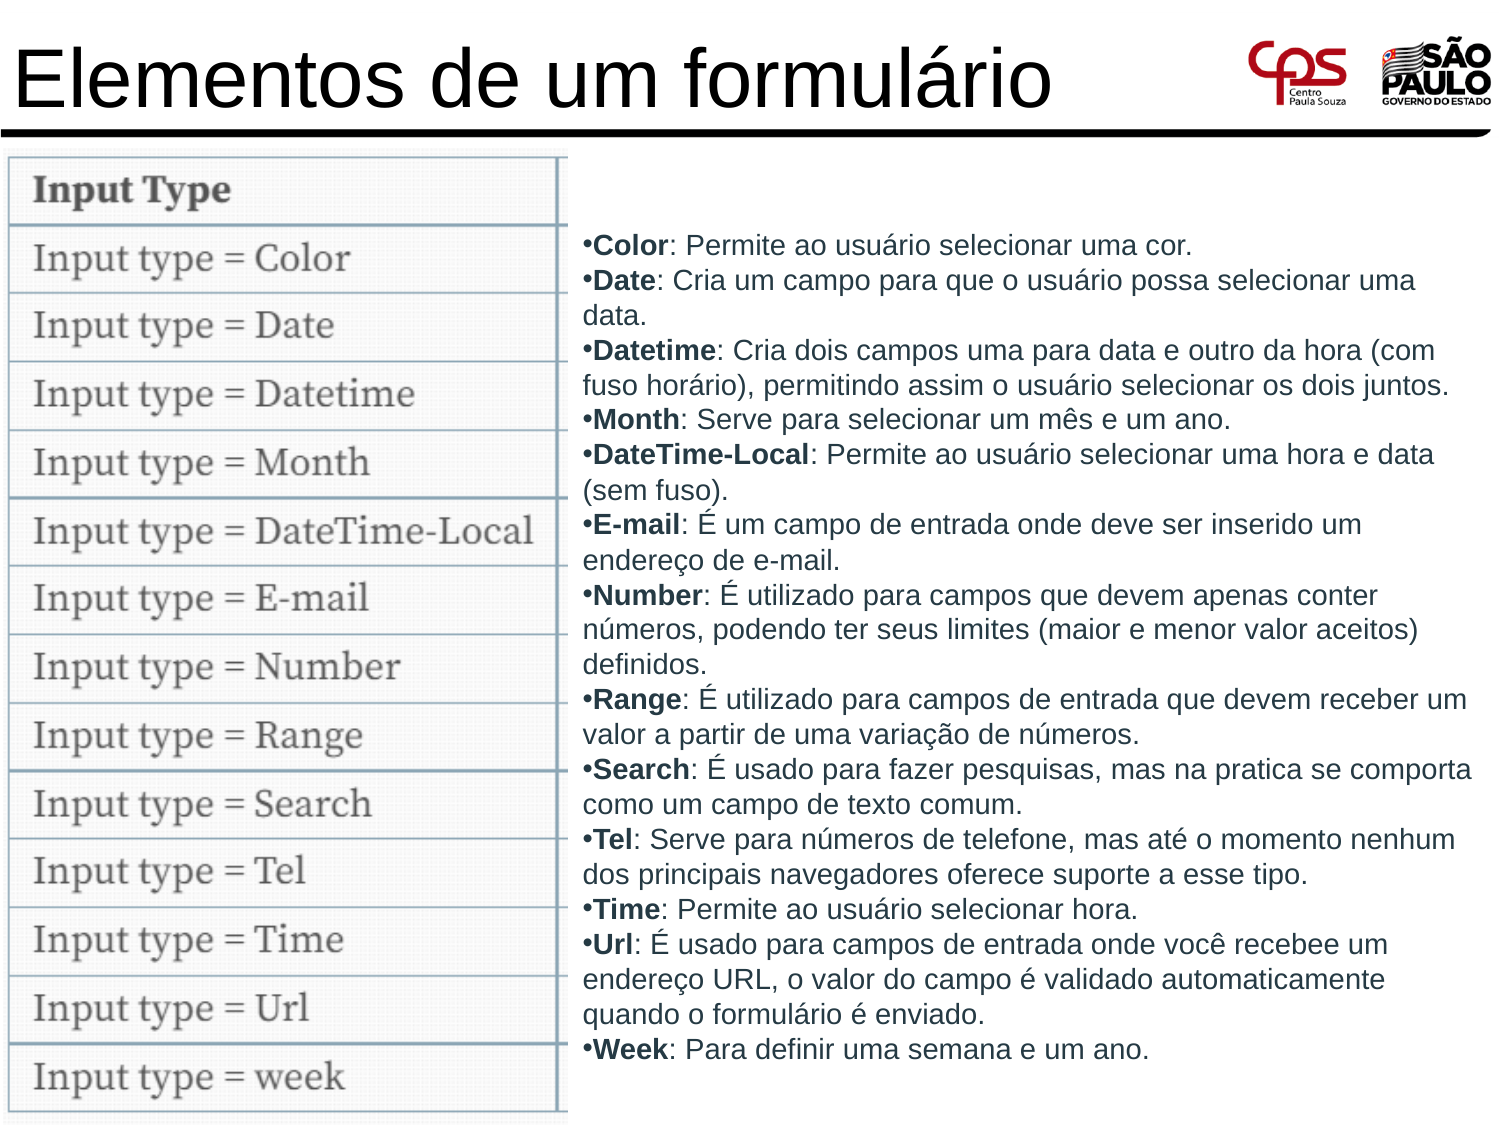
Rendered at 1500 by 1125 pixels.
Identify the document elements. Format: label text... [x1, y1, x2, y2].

title Elementos de um formulário [0, 9, 1220, 119]
picture [0, 0, 1499, 1125]
text_box Color: Permite ao usuário selecionar uma cor. Date: Cria um campo para que o usuário possa selecionar uma data. Datetime: Cria dois campos uma para data e outro da hora (com fuso horário), permitindo assim o usuário selecionar os dois juntos. Month: Serve para selecionar um mês e um ano. DateTime-Local: Permite ao usuário selecionar uma hora e data (sem fuso). E-mail: É um campo de entrada onde deve ser inserido um endereço de e-mail. Number: É utilizado para campos que devem apenas conter números, podendo ter seus limites (maior e menor valor aceitos) definidos. Range: É utilizado para campos de entrada que devem receber um valor a partir de uma variação de números. Search: É usado para fazer pesquisas, mas na pratica se comporta como um campo de texto comum. Tel: Serve para números de telefone, mas até o momento nenhum dos principais navegadores oferece suporte a esse tipo. Time: Permite ao usuário selecionar hora. Url: É usado para campos de entrada onde você recebee um endereço URL, o valor do campo é validado automaticamente quando o formulário é enviado. Week: Para definir uma semana e um ano. [574, 218, 1500, 1073]
